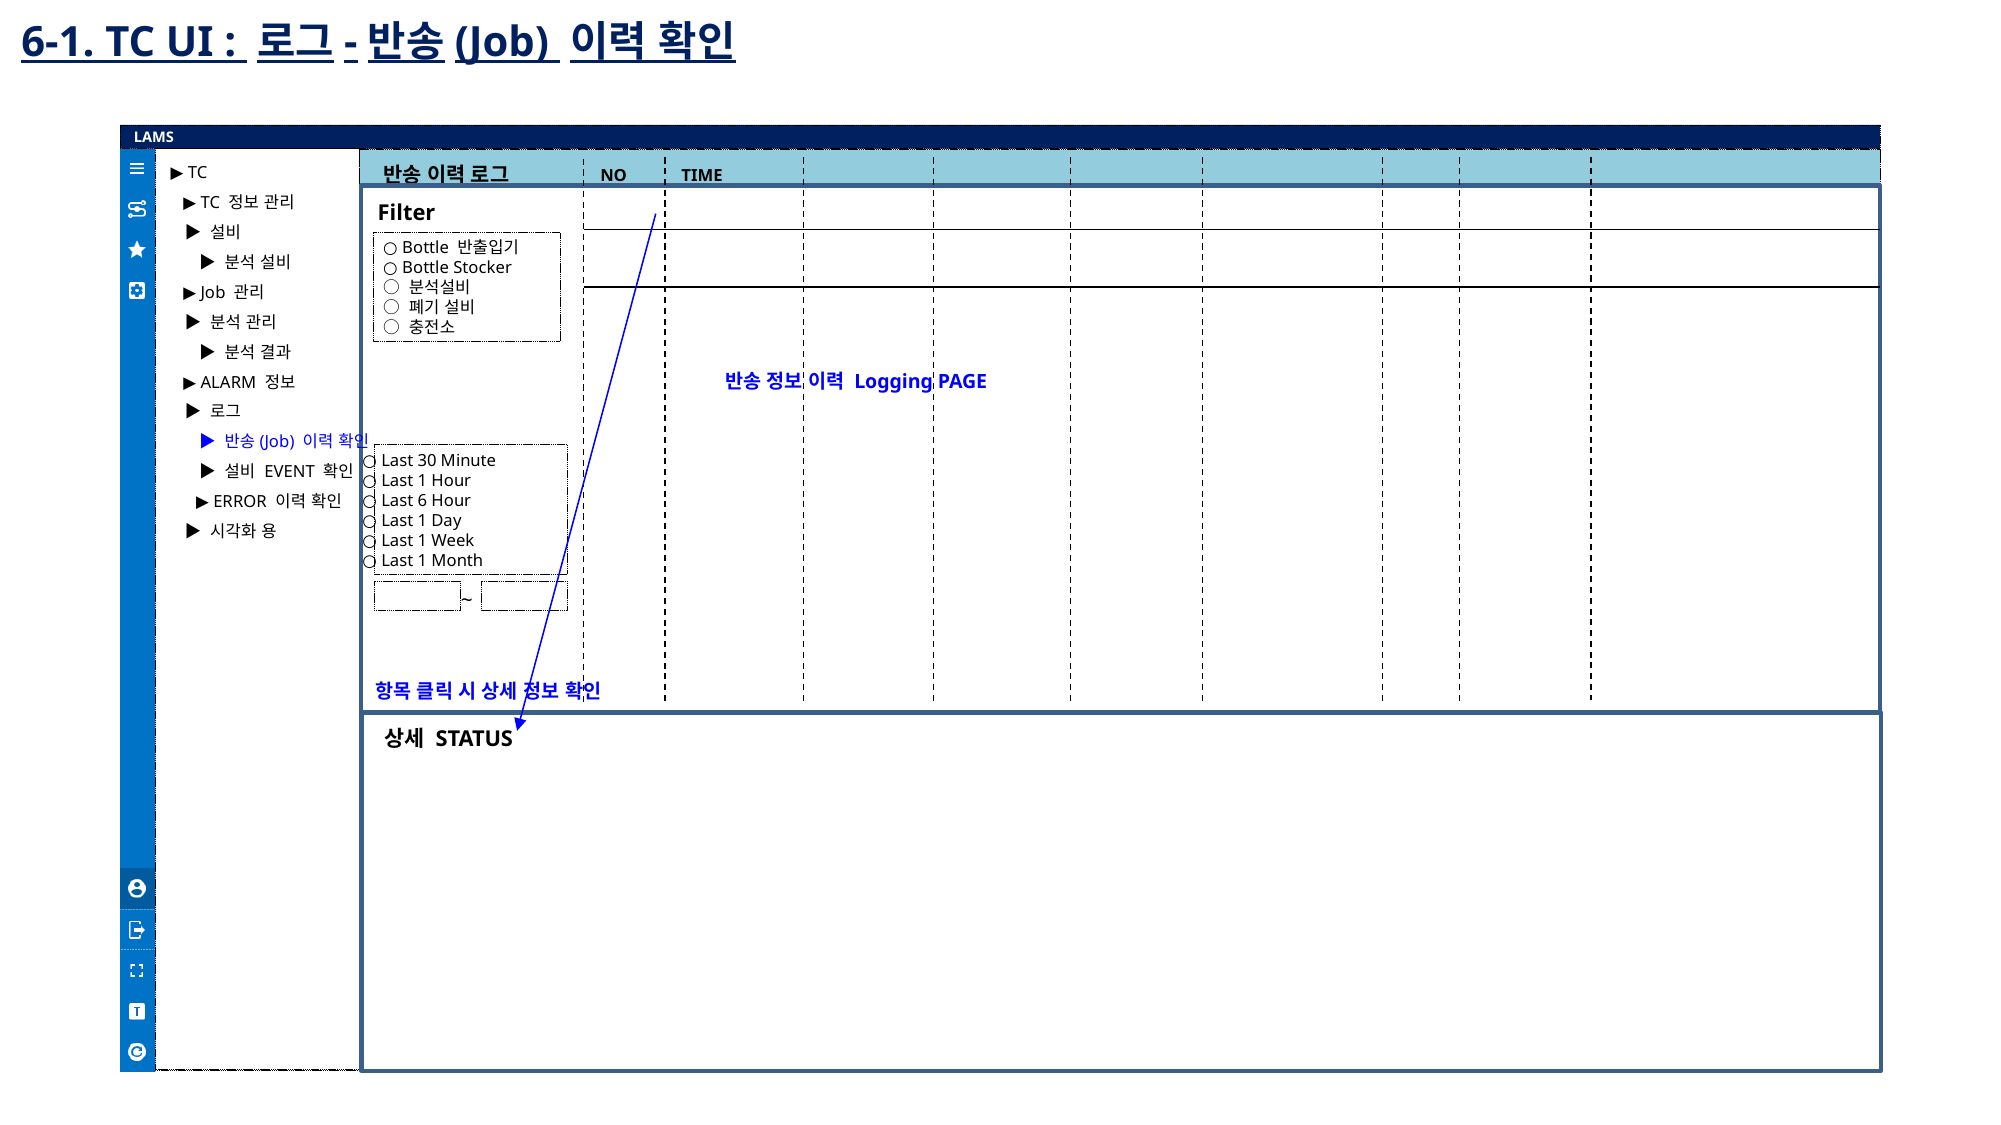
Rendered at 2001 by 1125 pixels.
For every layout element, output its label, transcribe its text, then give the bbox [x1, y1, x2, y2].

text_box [368, 442, 511, 654]
text_box 6-1. TC UI : 로그-반송(Job) 이력 확인 [6, 7, 1325, 73]
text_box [115, 124, 1881, 1072]
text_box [516, 213, 656, 732]
